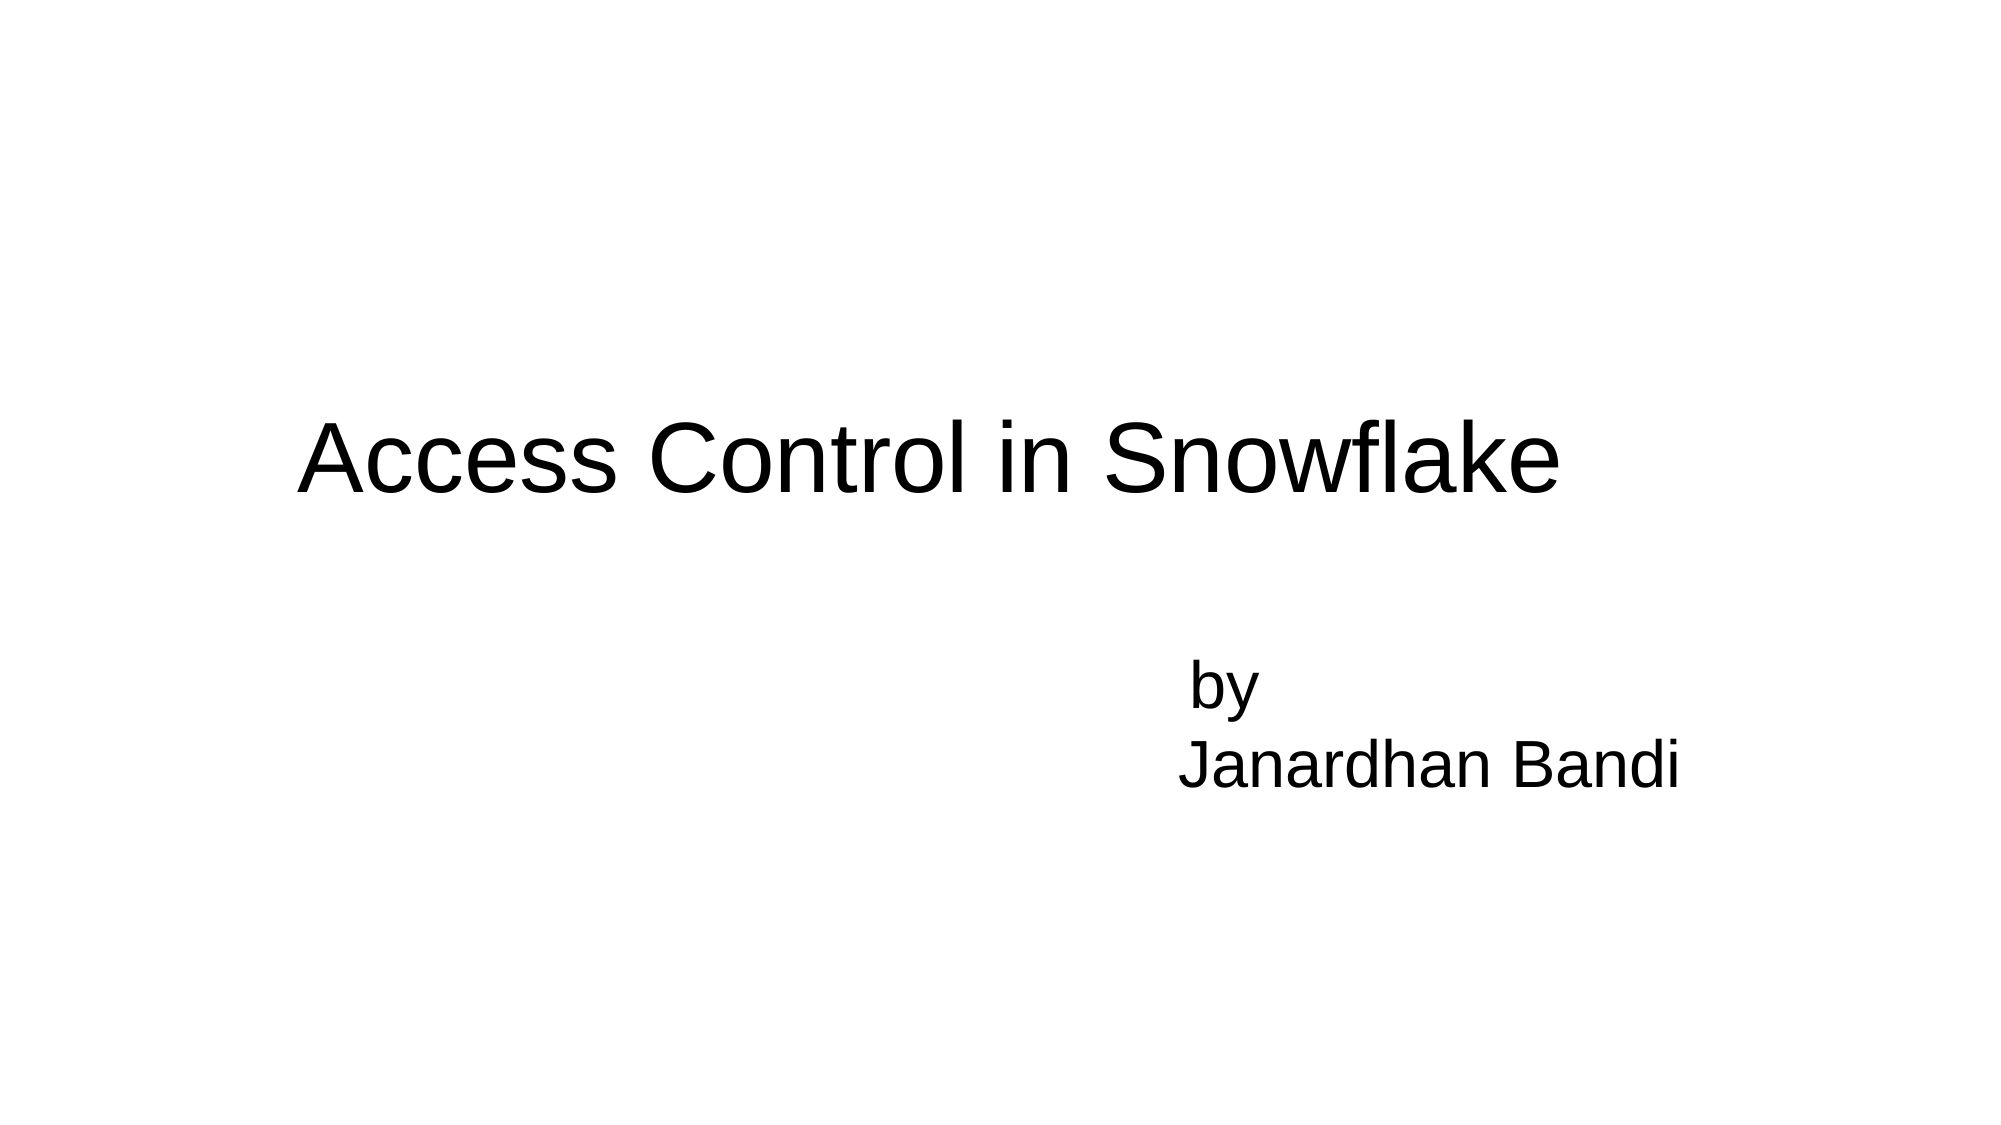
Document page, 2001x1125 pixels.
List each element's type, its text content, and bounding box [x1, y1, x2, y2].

title Access Control in Snowflake by Janardhan Bandi [276, 668, 1724, 810]
